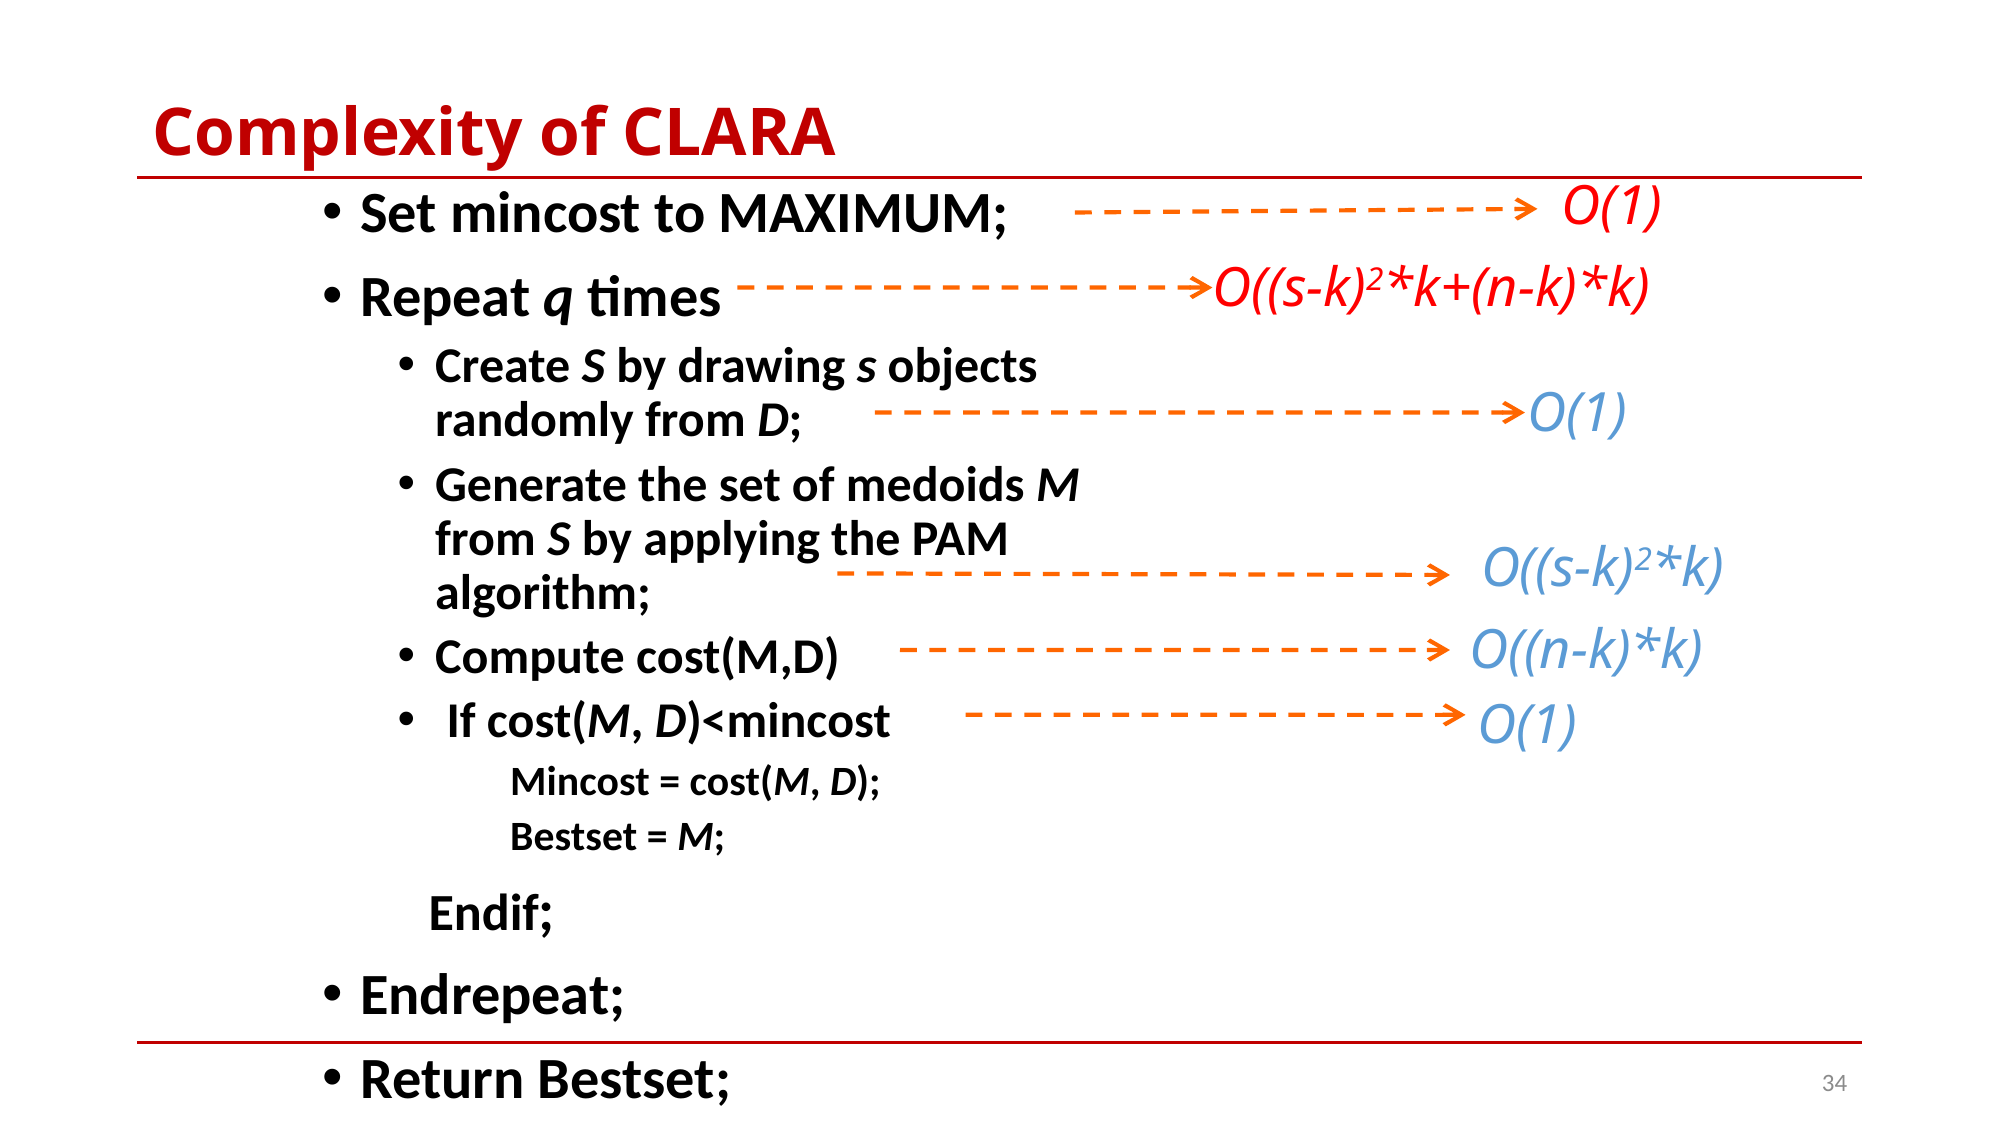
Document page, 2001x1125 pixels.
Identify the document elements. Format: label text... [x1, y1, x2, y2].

text_box O((s-k)2*k+(n-k)*k) [1122, 244, 1680, 325]
text_box O(1) [1437, 369, 1643, 450]
list Set mincost to MAXIMUM; Repeat q times Create S by drawing s objects randomly from D; Generate the set of medoids M from S by applying the PAM algorithm; Compute cost(M,D) If cost(M, D)<mincost Mincost = cost(M, D); Bestset = M; Endif; Endrepeat; Return Bestset; [307, 174, 1125, 1125]
text_box [1498, 401, 1525, 424]
slide_number 34 [1412, 1051, 1863, 1111]
text_box O((s-k)2*k) [1390, 524, 1740, 605]
text_box O(1) [1471, 162, 1678, 243]
text_box [1442, 703, 1466, 727]
text_box [1427, 563, 1450, 587]
text_box O(1) [1387, 682, 1593, 763]
text_box O((n-k)*k) [1379, 607, 1719, 688]
title Complexity of CLARA [137, 90, 1863, 178]
text_box [1509, 197, 1538, 221]
text_box [1423, 638, 1450, 662]
